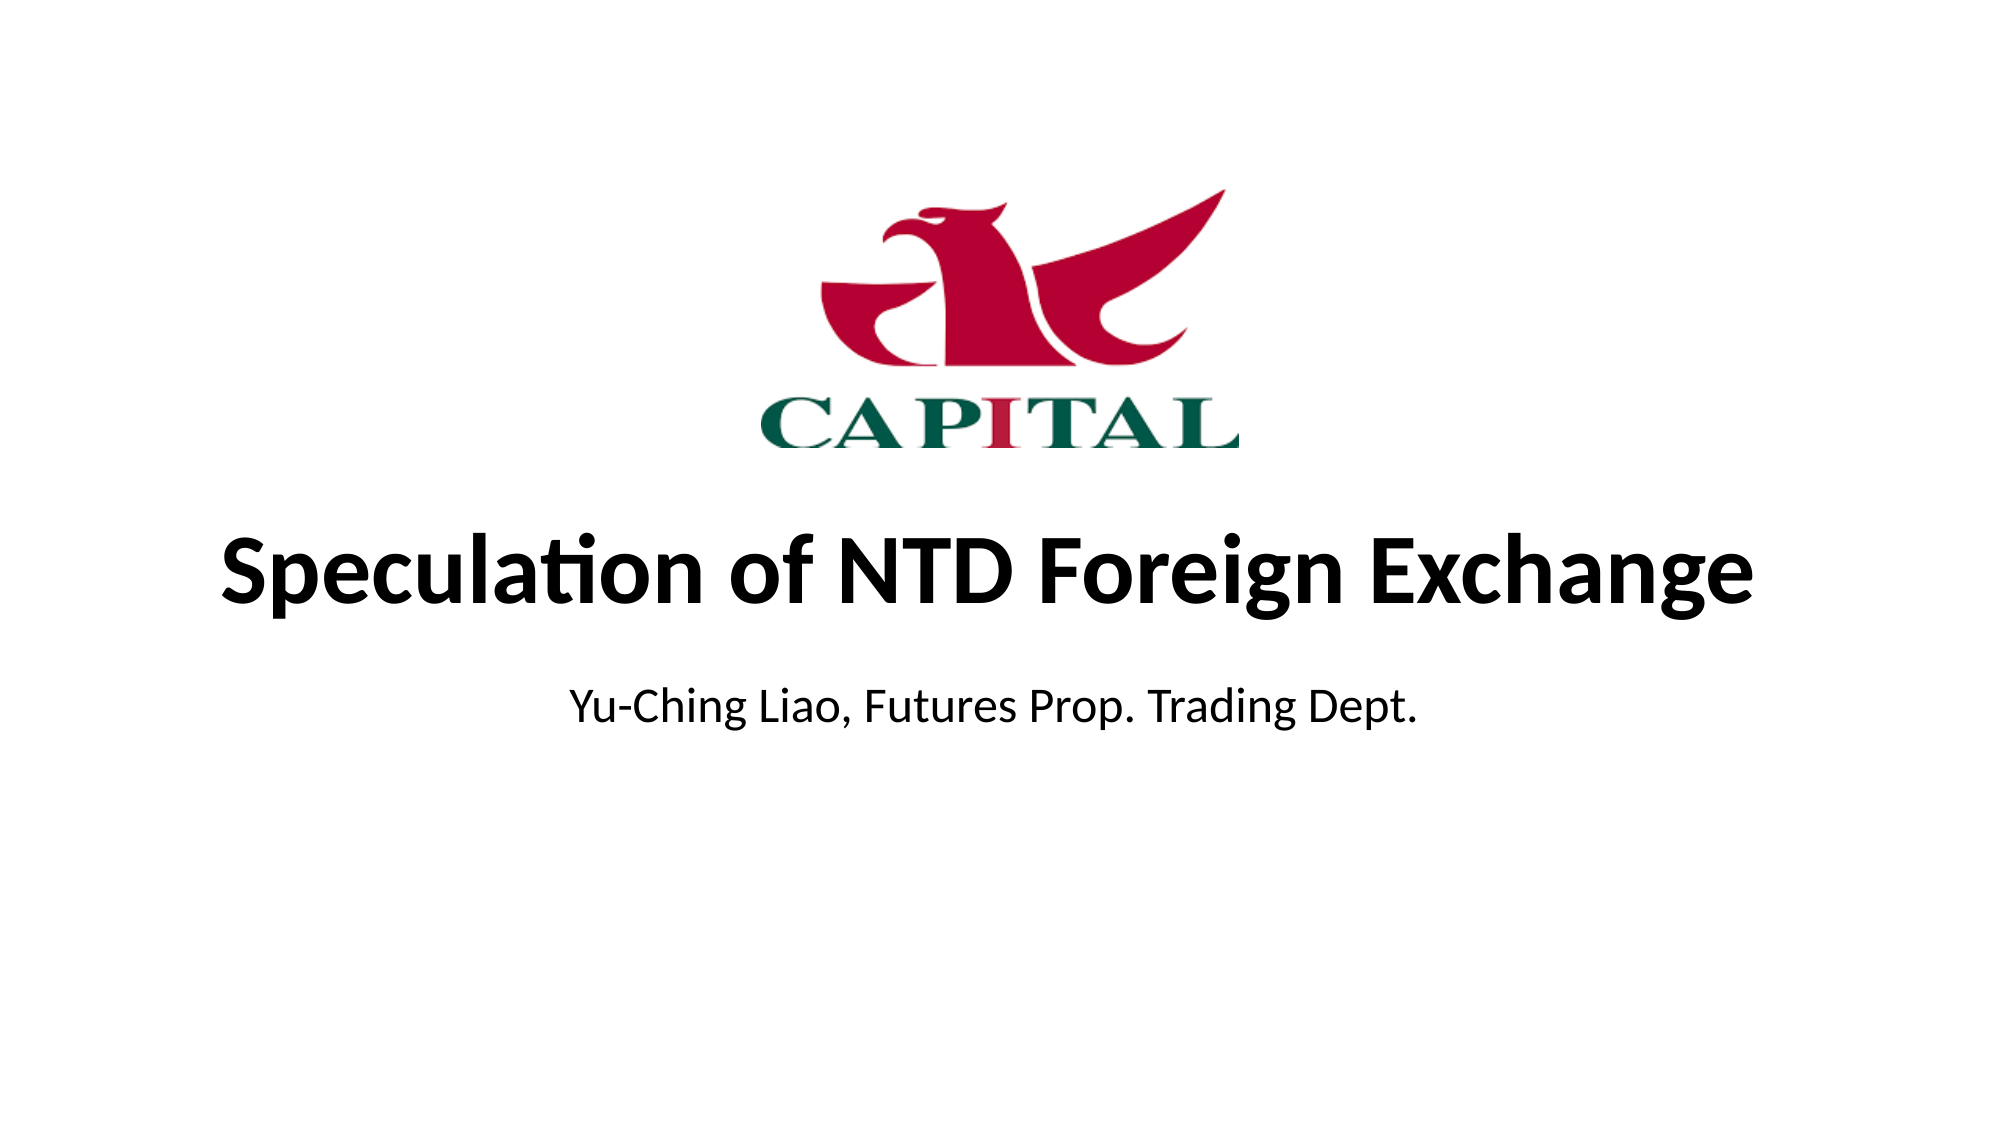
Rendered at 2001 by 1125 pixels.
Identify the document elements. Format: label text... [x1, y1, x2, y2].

picture [761, 189, 1239, 448]
title Speculation of NTD Foreign Exchange [36, 485, 1964, 634]
subtitle Yu-Ching Liao, Futures Prop. Trading Dept. [249, 671, 1750, 943]
